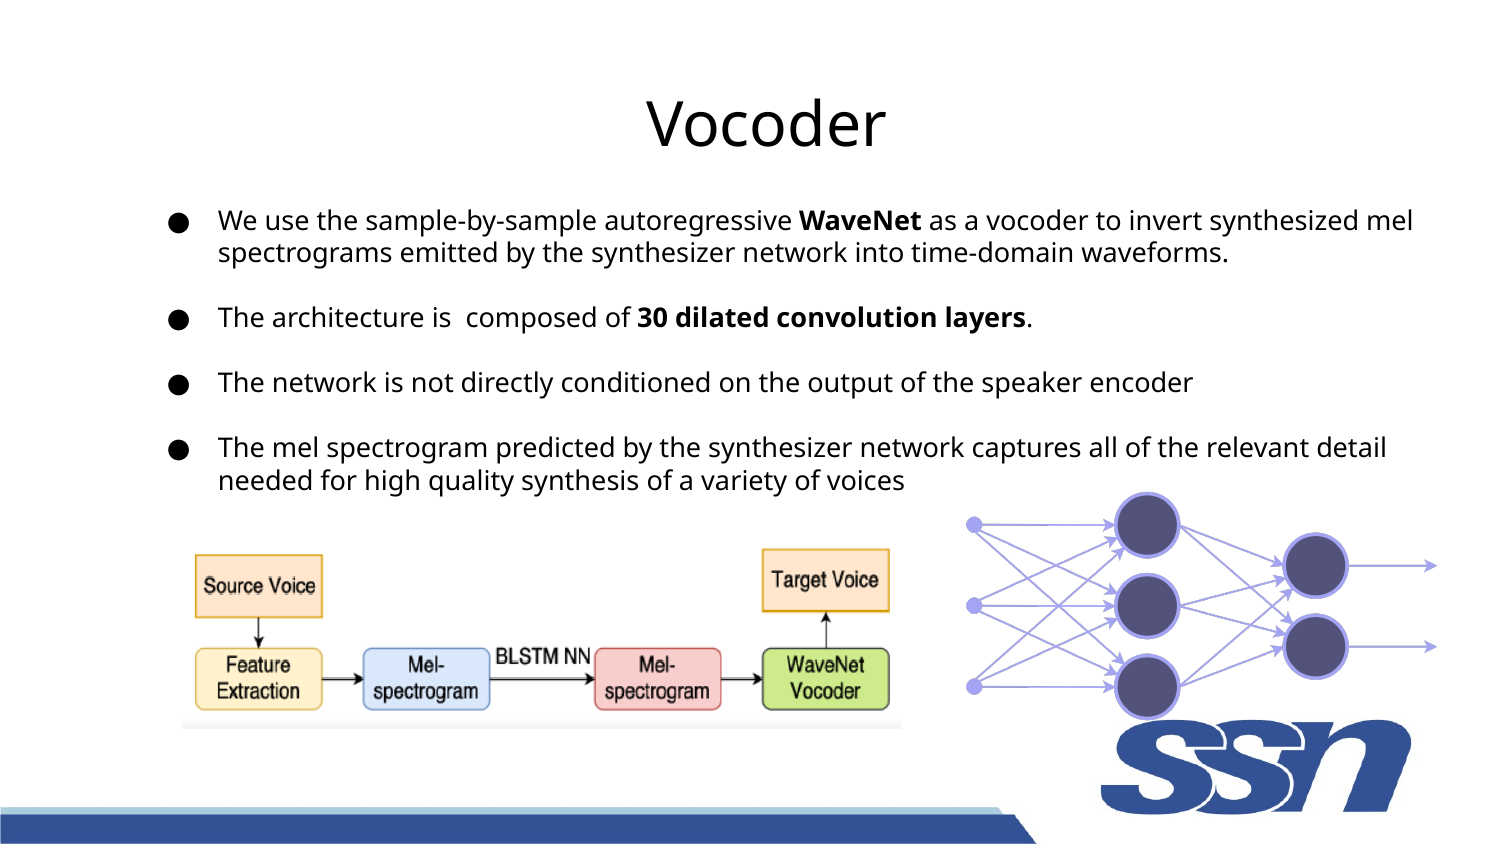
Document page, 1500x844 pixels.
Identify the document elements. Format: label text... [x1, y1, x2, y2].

subtitle We use the sample-by-sample autoregressive WaveNet as a vocoder to invert synthesized mel spectrograms emitted by the synthesizer network into time-domain waveforms. The architecture is composed of 30 dilated convolution layers. The network is not directly conditioned on the output of the speaker encoder The mel spectrogram predicted by the synthesizer network captures all of the relevant detail needed for high quality synthesis of a variety of voices [127, 188, 1500, 684]
title Vocoder [108, 33, 1425, 175]
picture [0, 489, 1475, 844]
